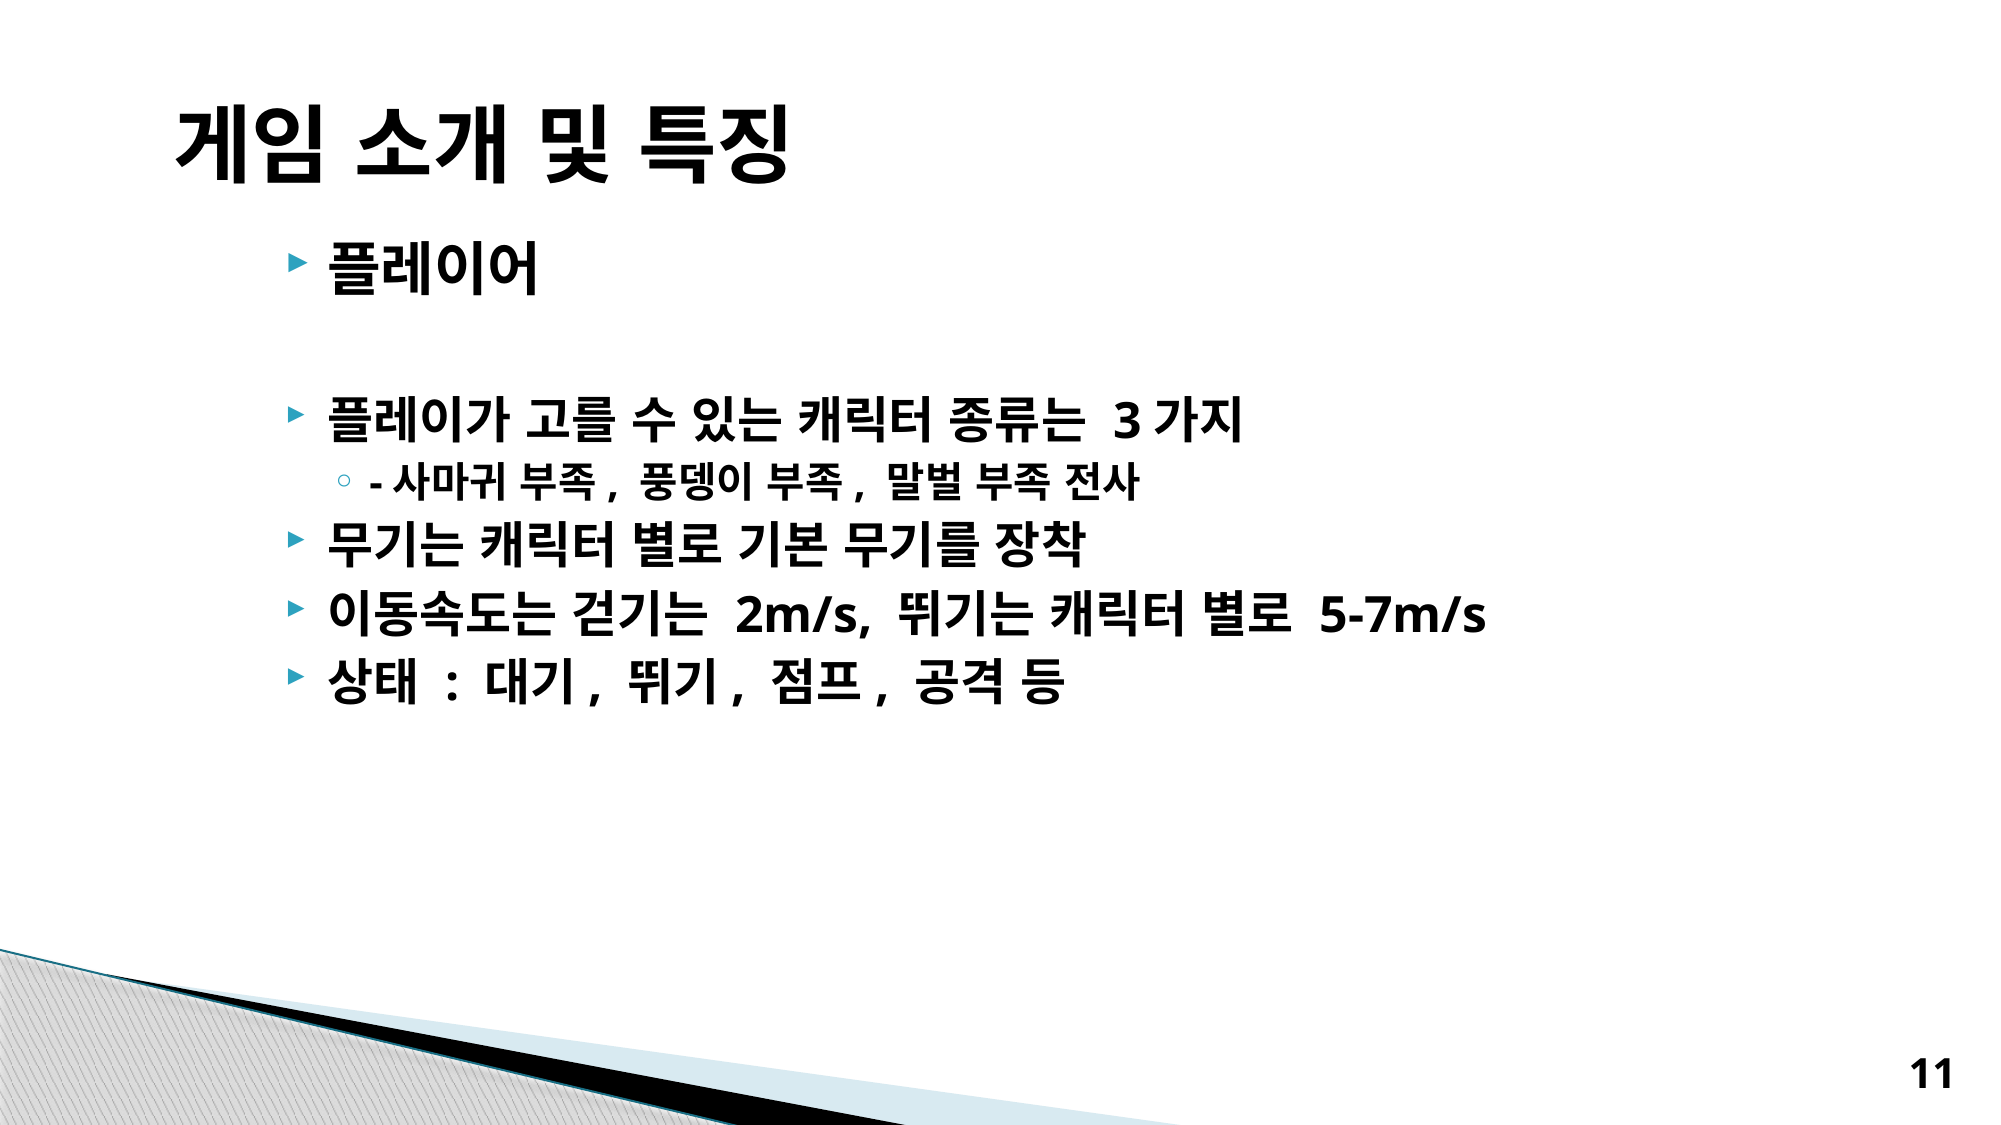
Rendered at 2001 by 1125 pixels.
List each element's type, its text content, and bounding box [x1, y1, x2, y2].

slide_number 11 [1816, 1028, 1972, 1112]
list 플레이어 플레이가 고를 수 있는 캐릭터 종류는 3가지 -사마귀 부족, 풍뎅이 부족, 말벌 부족 전사 무기는 캐릭터 별로 기본 무기를 장착 이동속도는 걷기는 2m/s, 뛰기는 캐릭터 별로 5-7m/s 상태 : 대기, 뛰기, 점프, 공격 등 [252, 224, 1563, 862]
title 게임 소개 및 특징 [158, 48, 1225, 236]
